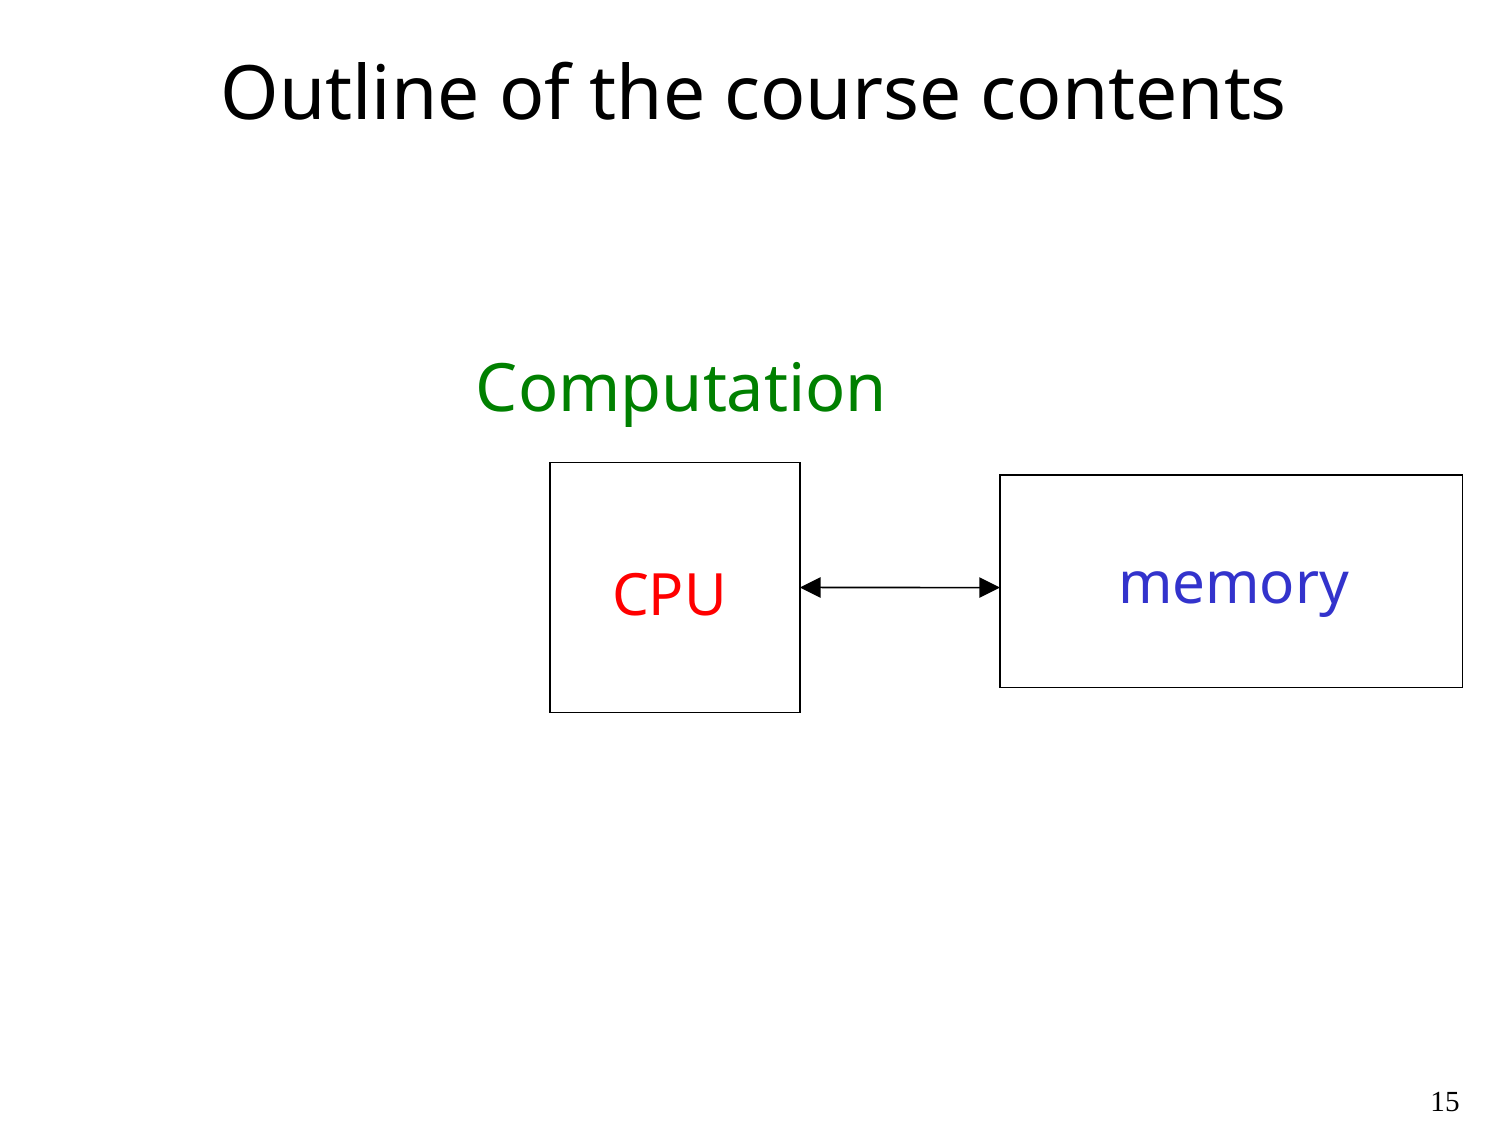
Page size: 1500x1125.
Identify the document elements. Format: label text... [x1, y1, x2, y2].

text_box memory [1103, 537, 1364, 623]
text_box Outline of the course contents [206, 37, 1303, 143]
text_box CPU [597, 549, 742, 635]
slide_number 15 [1162, 1074, 1475, 1125]
text_box Computation [460, 337, 903, 433]
text_box [549, 462, 800, 713]
text_box [999, 474, 1463, 688]
text_box [799, 577, 1000, 598]
